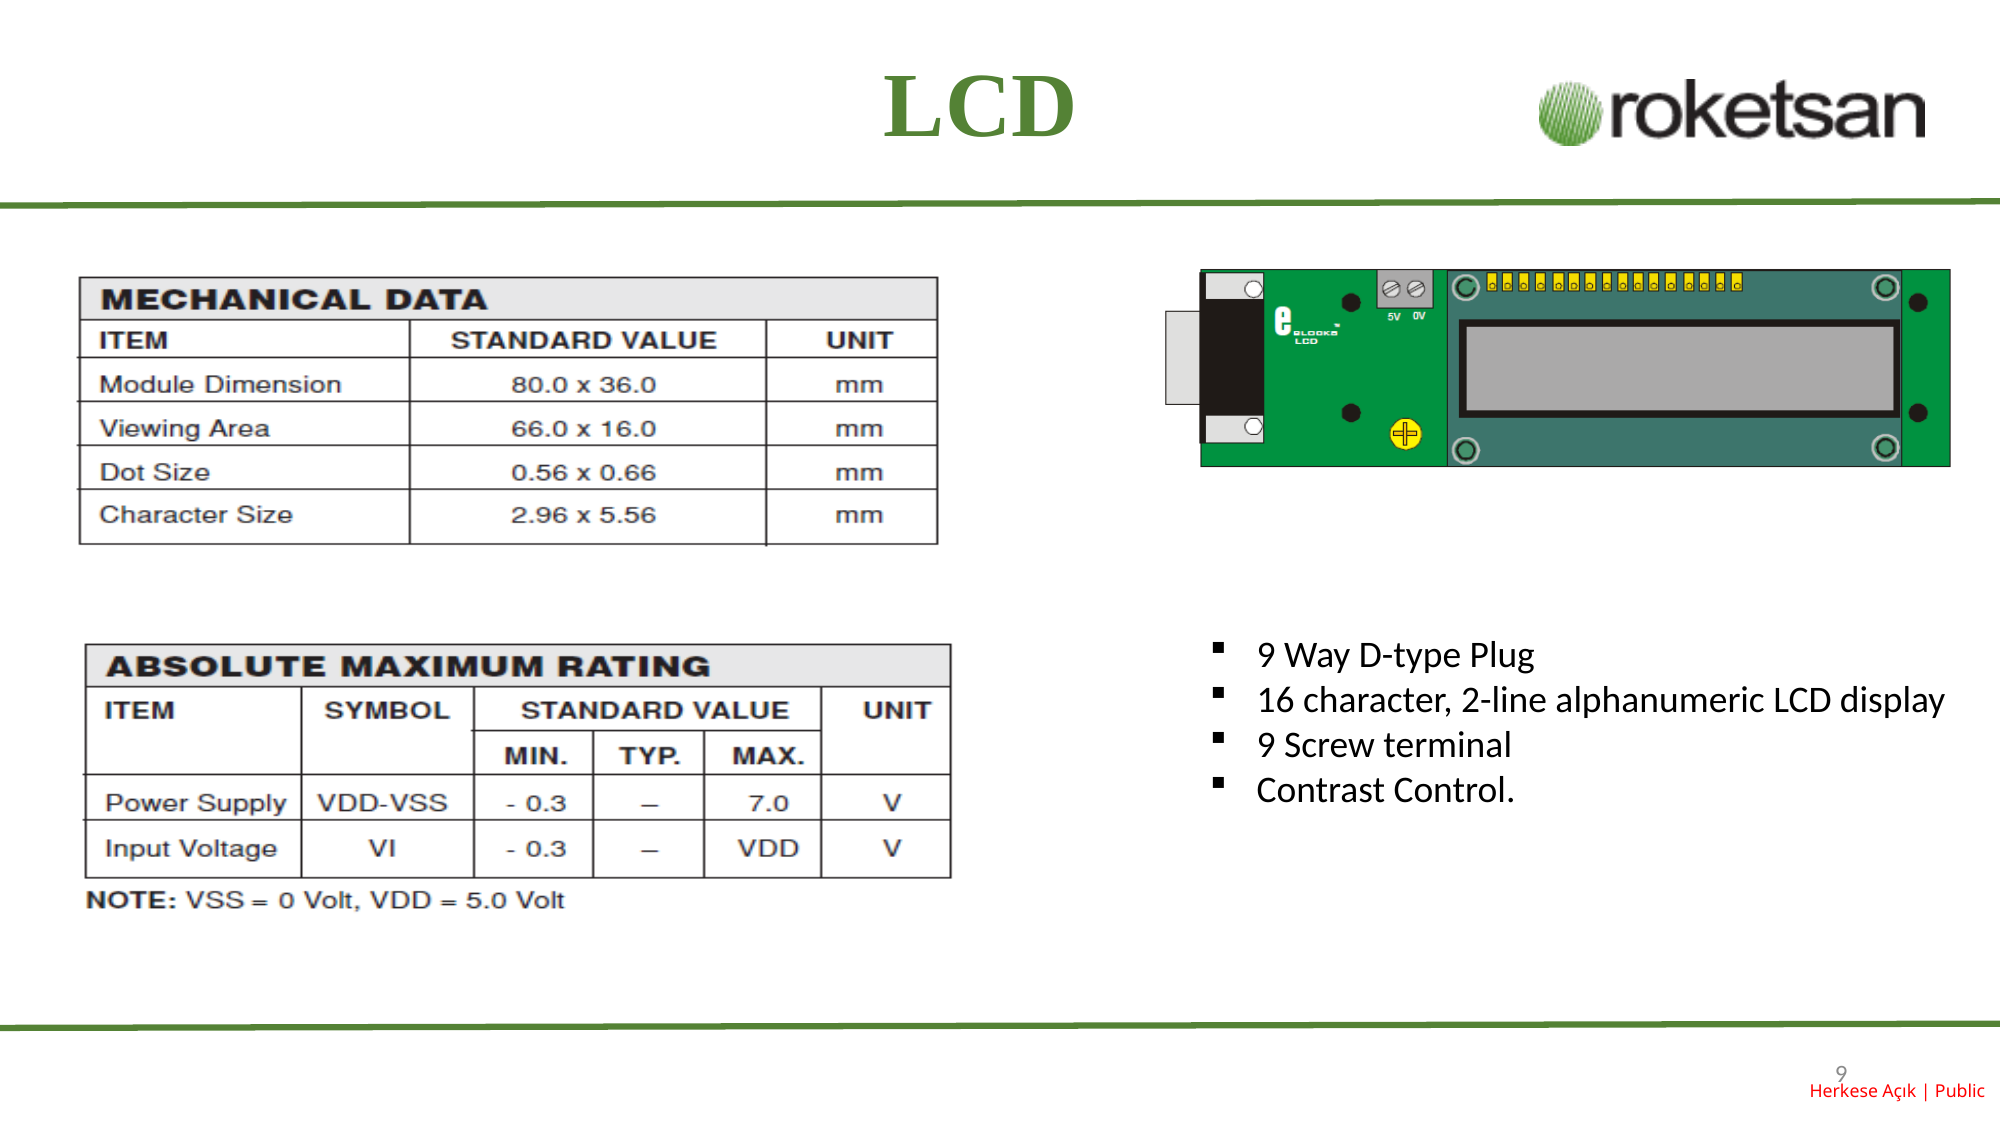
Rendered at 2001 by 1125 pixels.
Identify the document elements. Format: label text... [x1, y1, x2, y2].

picture [59, 255, 1000, 576]
text_box 9 Way D-type Plug 16 character, 2-line alphanumeric LCD display 9 Screw terminal Contrast Control. [1195, 622, 1986, 818]
picture [1140, 238, 1986, 495]
title LCD [230, 40, 1731, 164]
slide_number 9 [1412, 1042, 1863, 1103]
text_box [0, 1023, 2000, 1028]
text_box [0, 201, 2000, 206]
picture [1539, 79, 1925, 146]
picture [74, 622, 981, 928]
